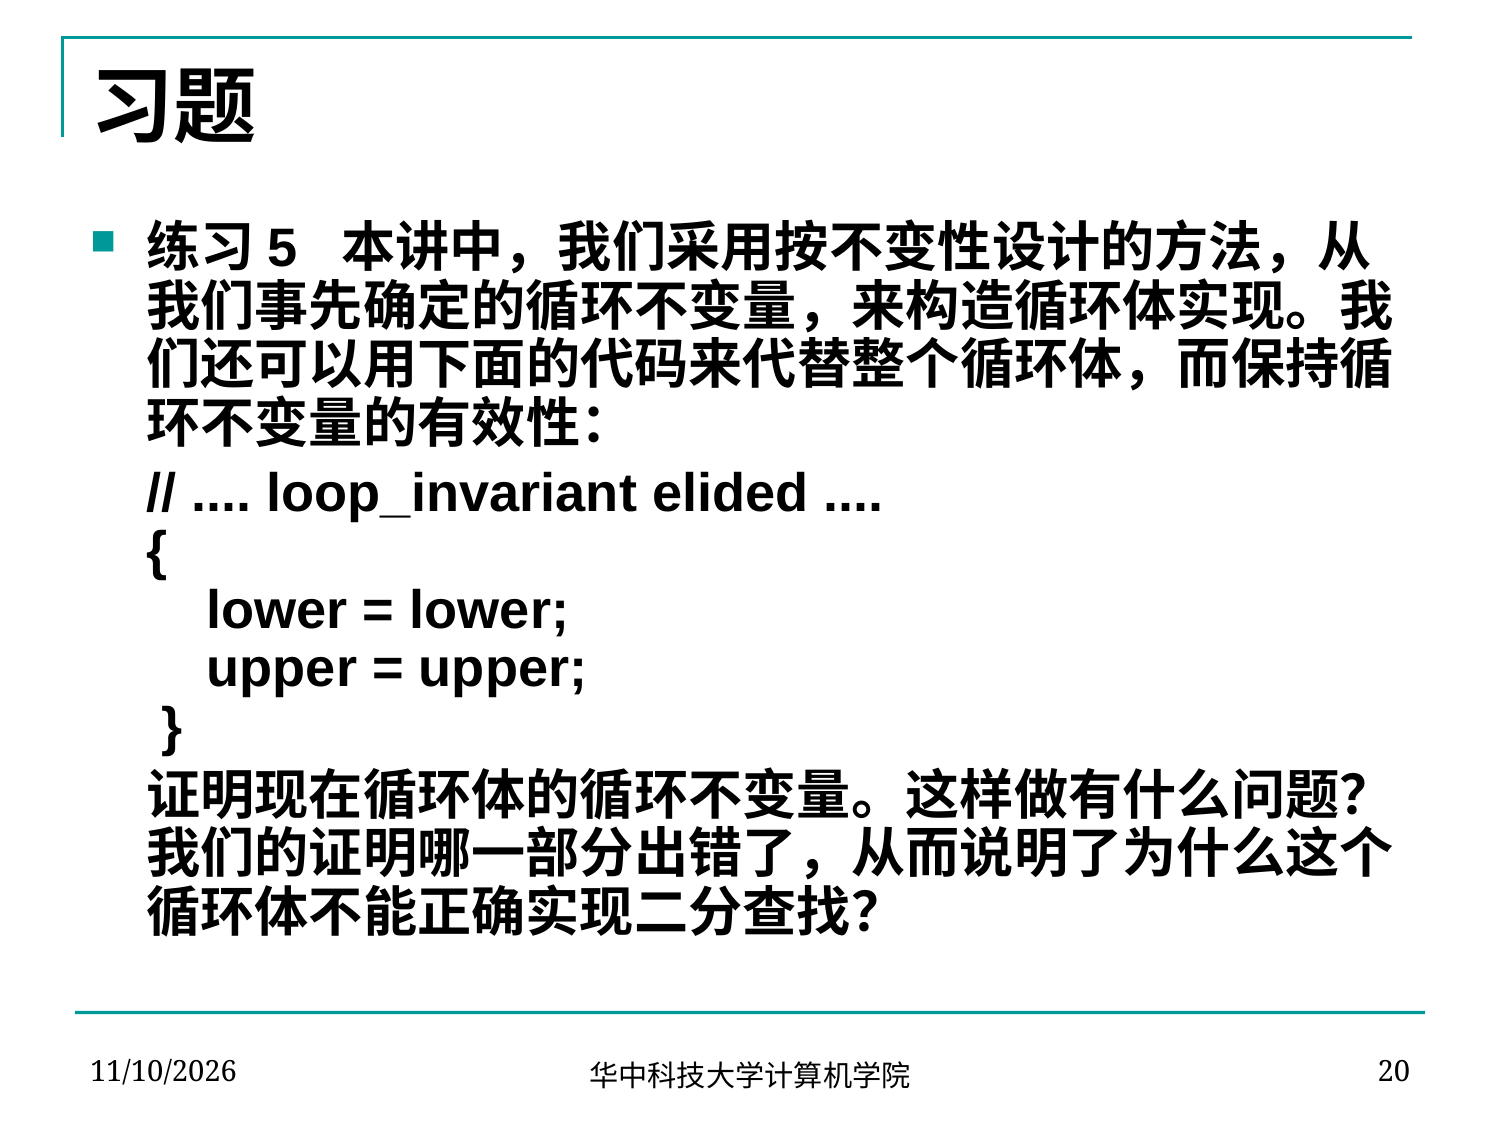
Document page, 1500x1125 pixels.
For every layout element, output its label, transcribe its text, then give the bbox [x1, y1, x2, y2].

title 习题 [75, 45, 1425, 212]
list 练习5 本讲中，我们采用按不变性设计的方法，从我们事先确定的循环不变量，来构造循环体实现。我们还可以用下面的代码来代替整个循环体，而保持循环不变量的有效性： // .... loop_invariant elided .... { lower = lower; upper = upper; } 证明现在循环体的循环不变量。这样做有什么问题？我们的证明哪一部分出错了，从而说明了为什么这个循环体不能正确实现二分查找？ [75, 212, 1425, 1006]
slide_number 20 [1074, 1024, 1425, 1100]
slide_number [75, 1024, 425, 1100]
footer 华中科技大学计算机学院 [512, 1025, 988, 1100]
